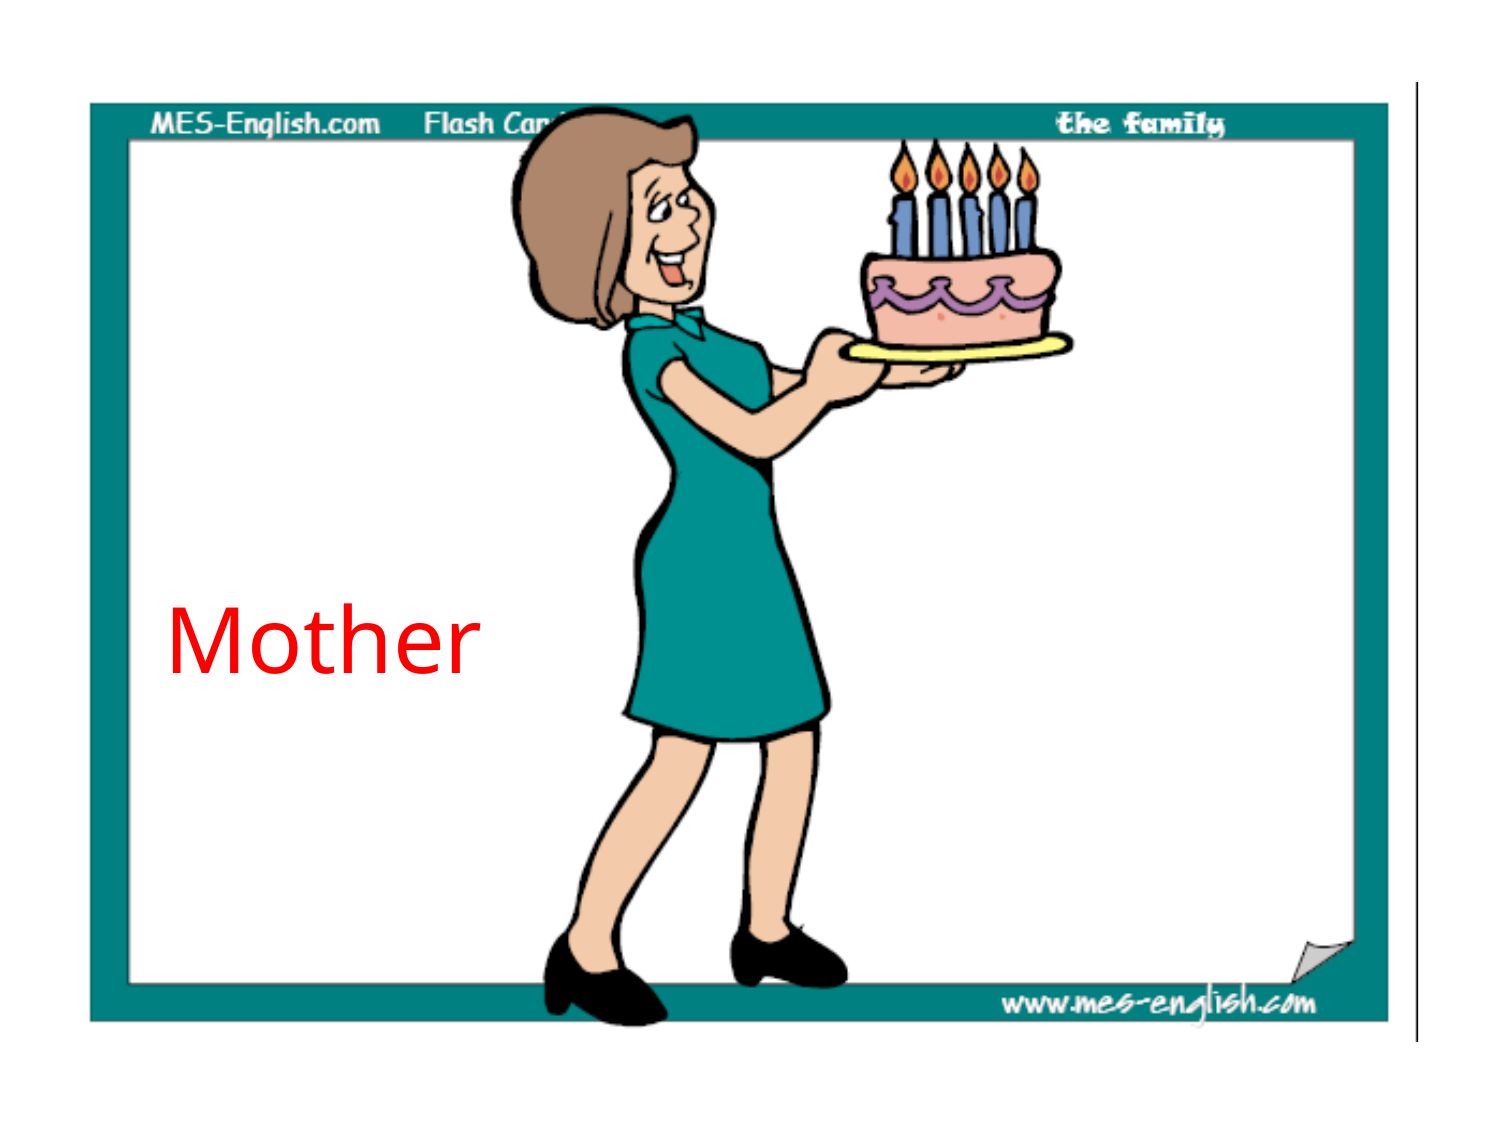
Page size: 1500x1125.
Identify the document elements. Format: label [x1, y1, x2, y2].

picture [67, 82, 1419, 1043]
